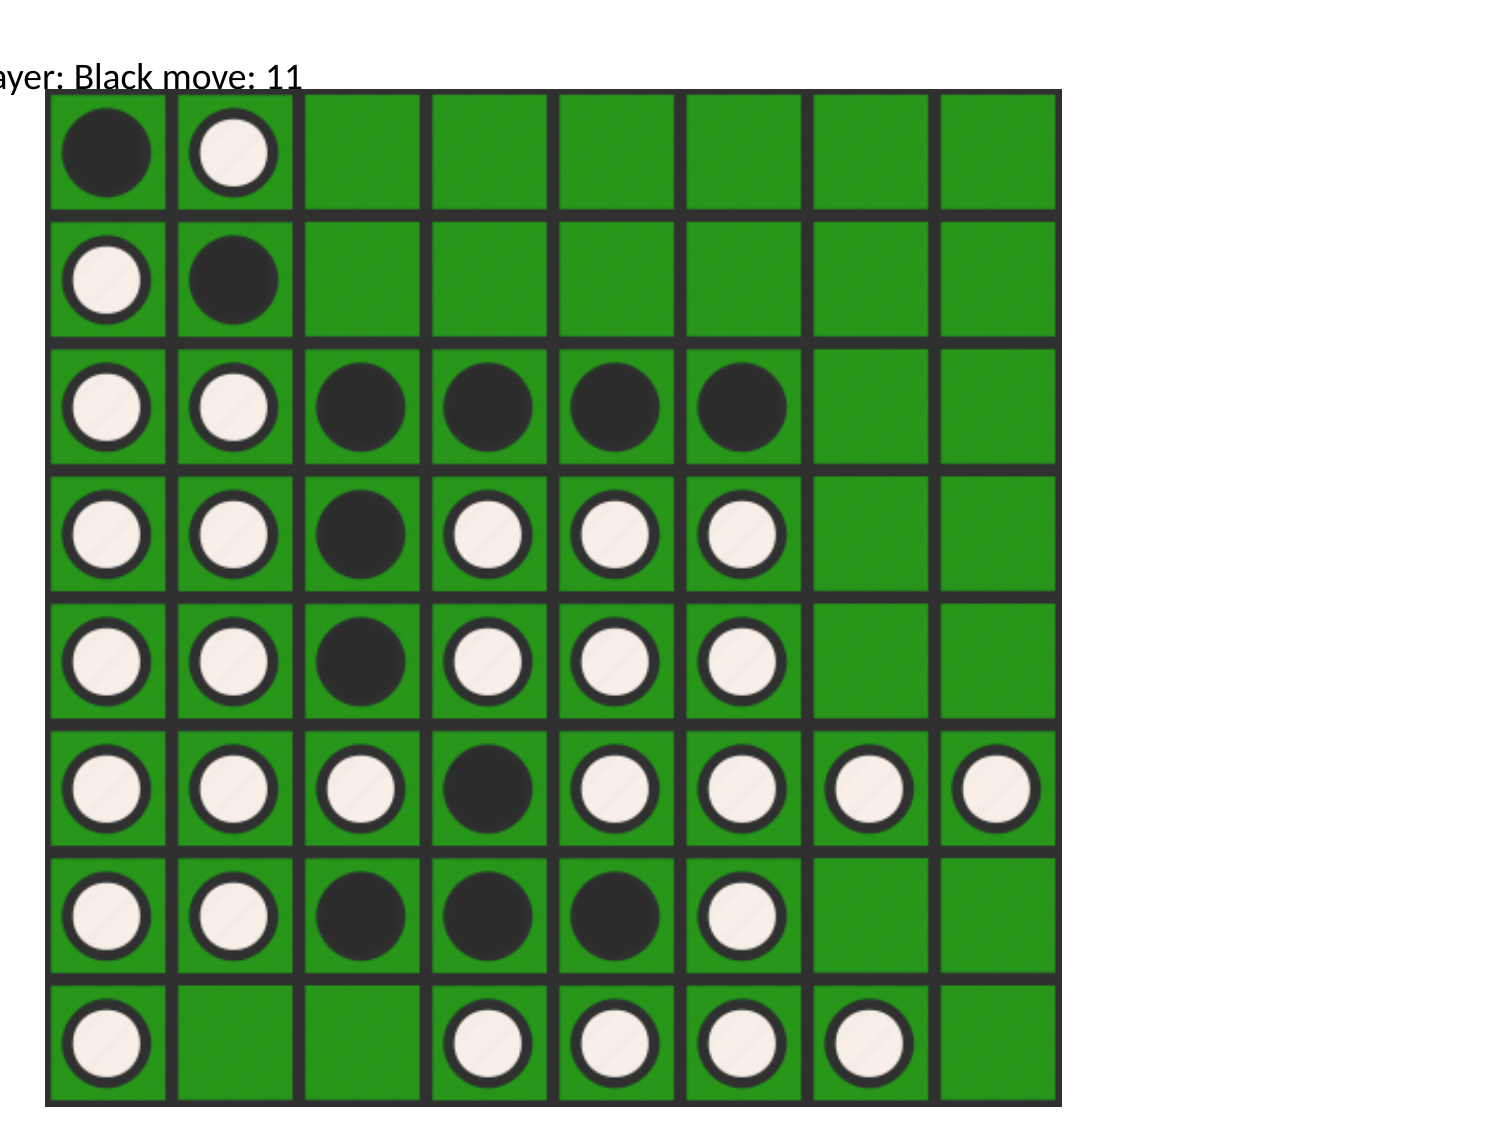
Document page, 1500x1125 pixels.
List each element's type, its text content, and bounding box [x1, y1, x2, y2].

text_box turn: 37 player: Black move: 11 [0, 44, 319, 105]
picture [44, 89, 1062, 1107]
